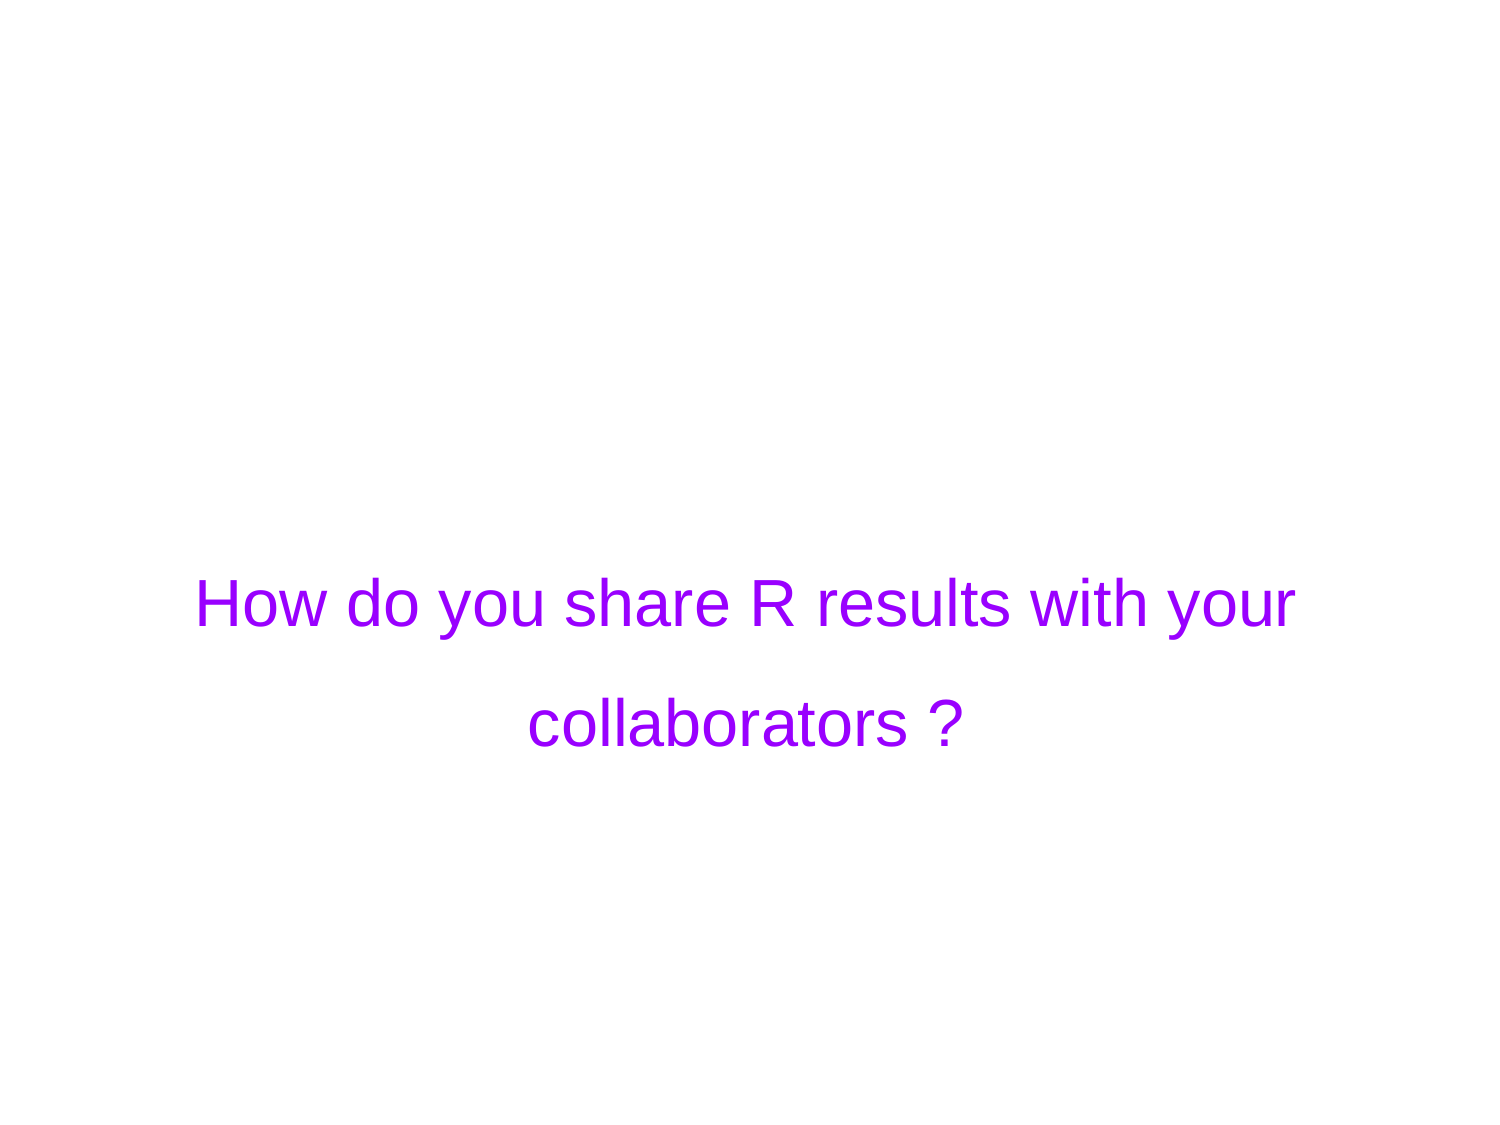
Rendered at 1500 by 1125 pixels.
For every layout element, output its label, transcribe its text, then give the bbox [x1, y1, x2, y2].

list How do you share R results with your collaborators ? [39, 162, 1454, 1052]
